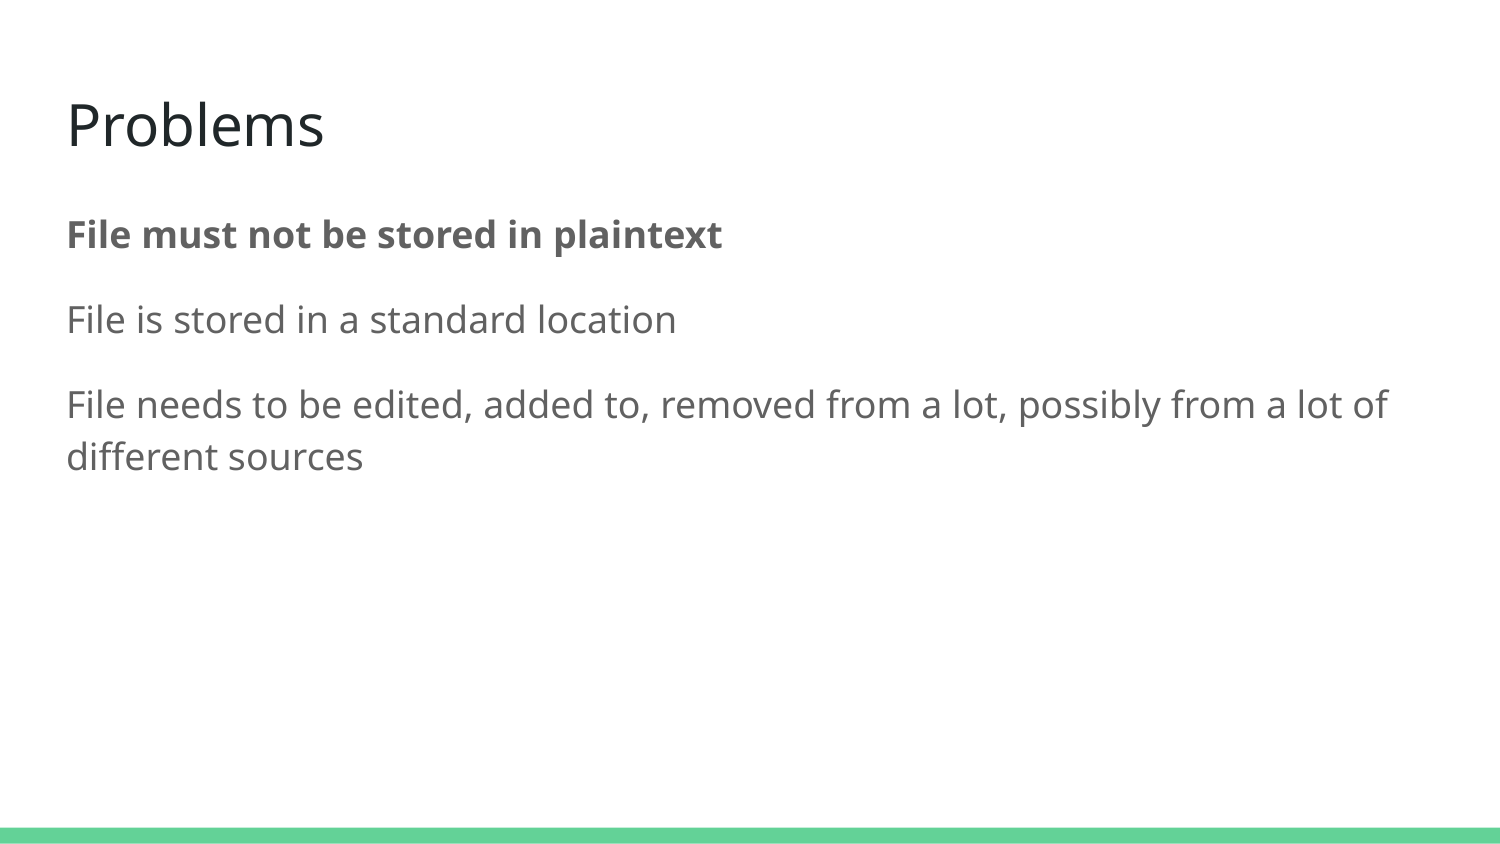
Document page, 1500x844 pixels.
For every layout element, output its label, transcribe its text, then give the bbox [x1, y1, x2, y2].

title Problems [51, 72, 1449, 167]
list File must not be stored in plaintext File is stored in a standard location File needs to be edited, added to, removed from a lot, possibly from a lot of different sources [51, 189, 1449, 750]
